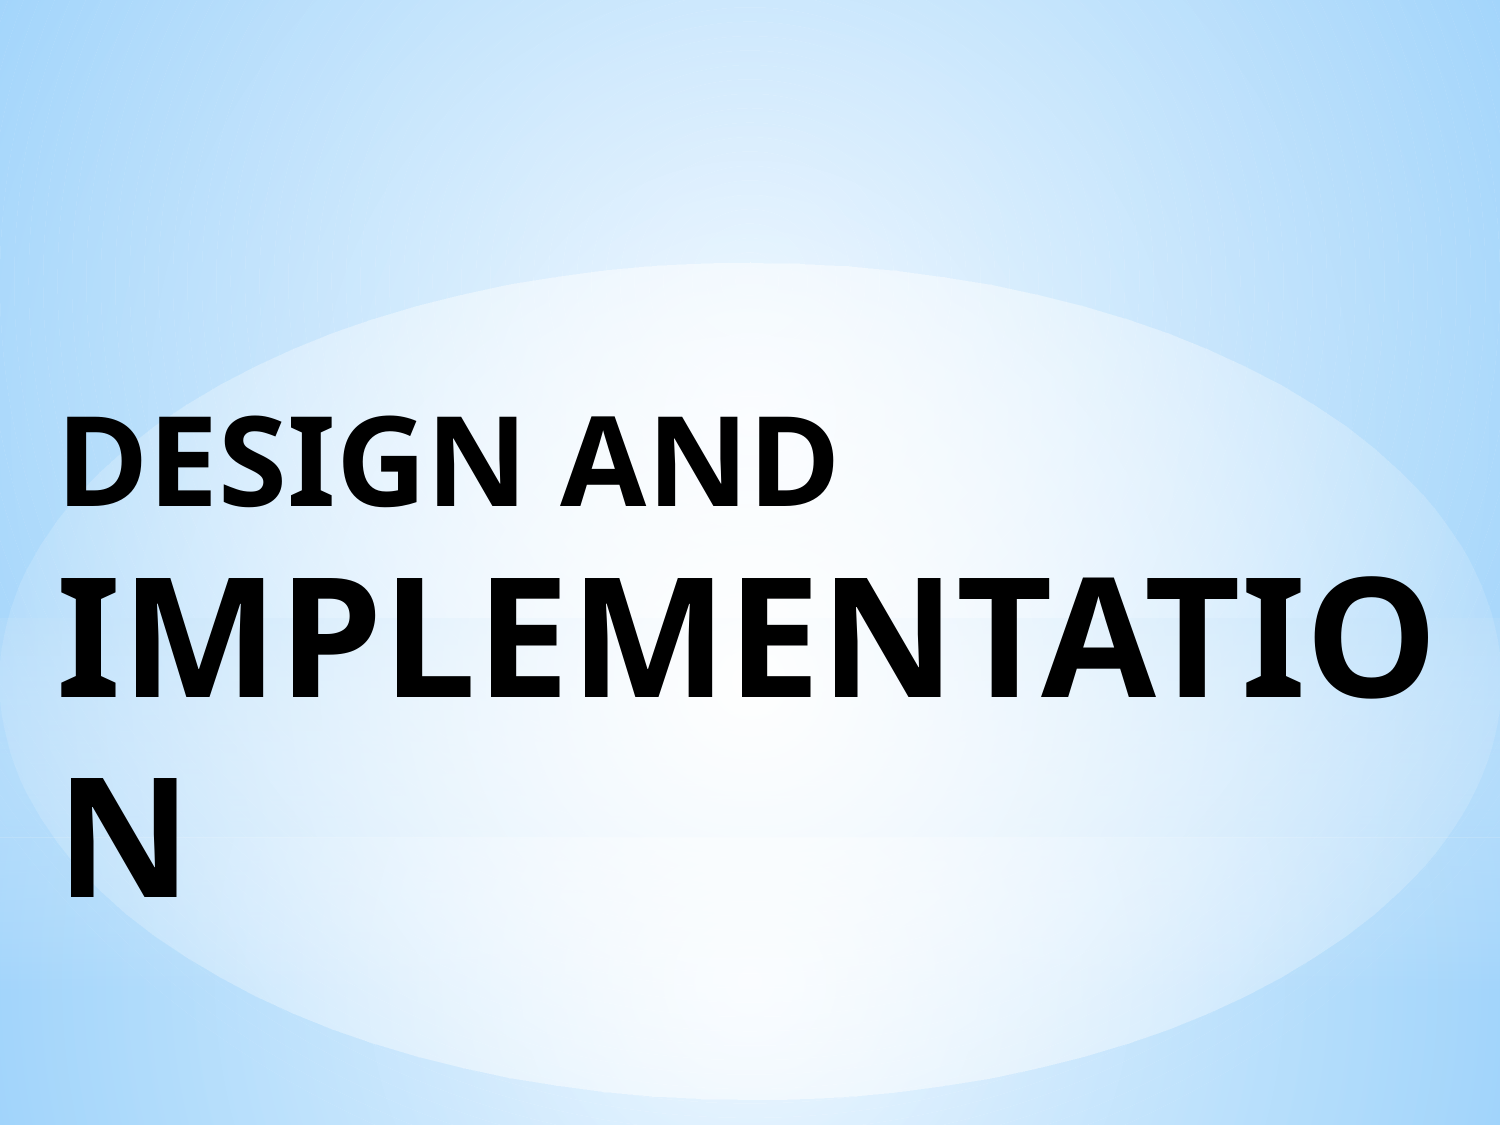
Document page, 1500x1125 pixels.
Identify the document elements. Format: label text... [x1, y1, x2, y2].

title DESIGN AND IMPLEMENTATION [41, 373, 1500, 561]
